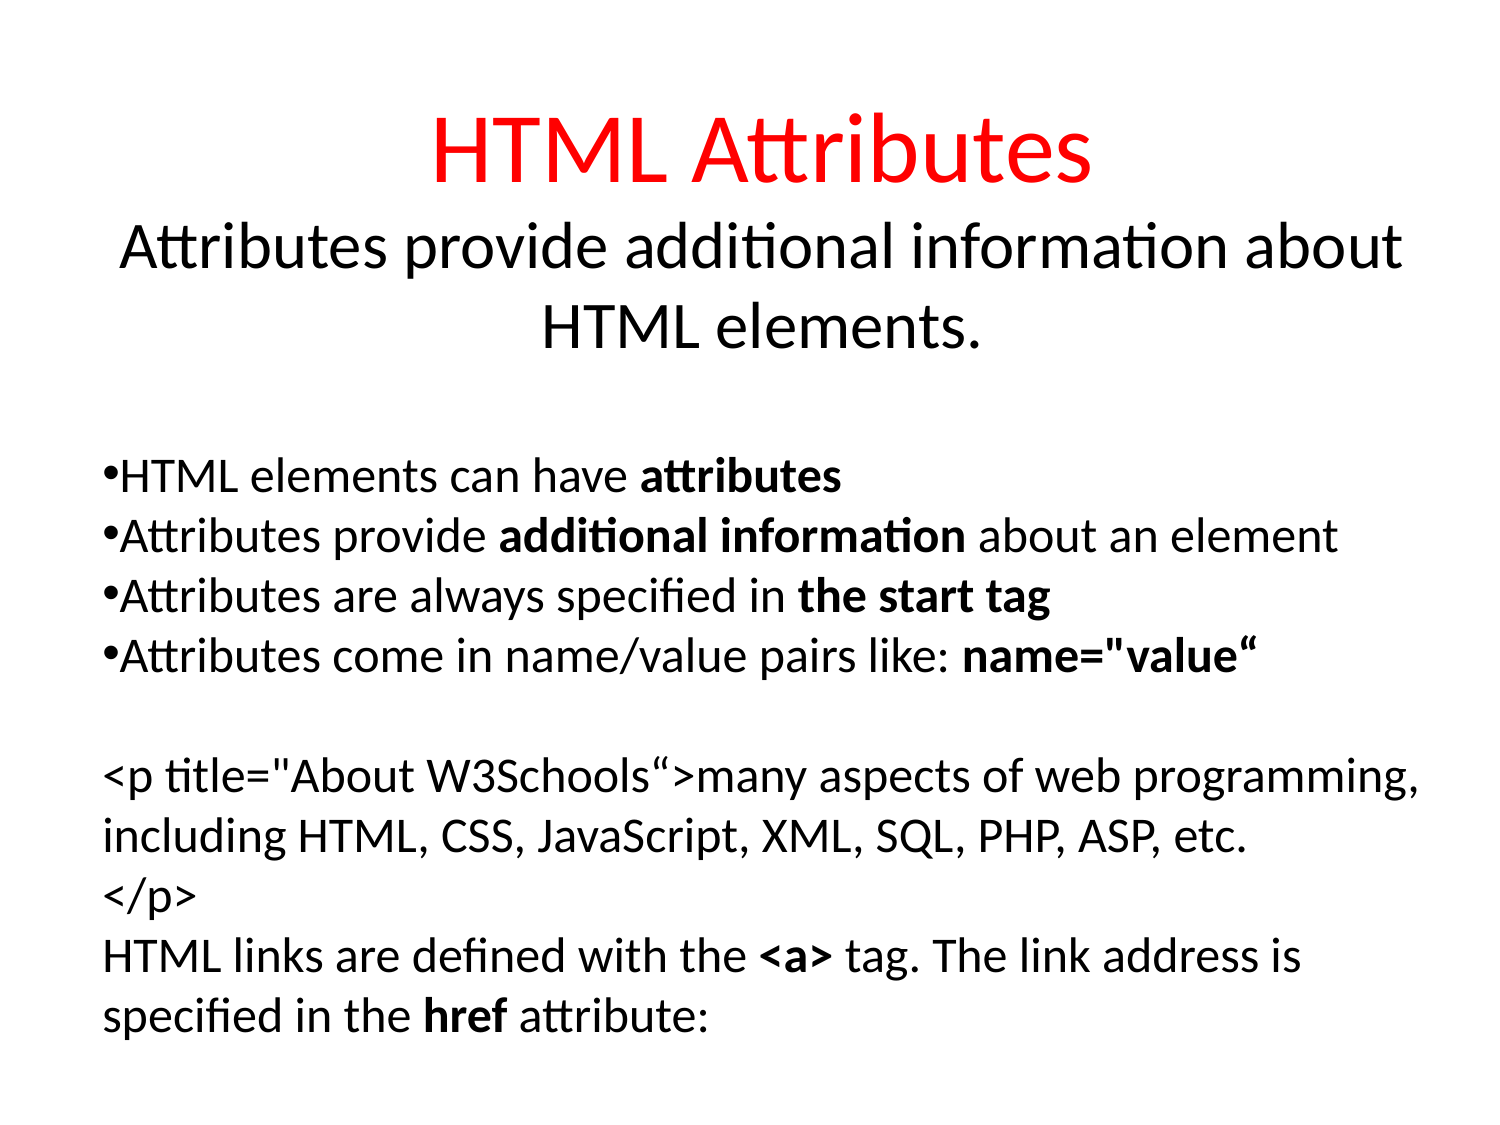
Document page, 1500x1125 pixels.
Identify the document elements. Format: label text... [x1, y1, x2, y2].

text_box HTML Attributes Attributes provide additional information about HTML elements. HTML elements can have attributes Attributes provide additional information about an element Attributes are always specified in the start tag Attributes come in name/value pairs like: name="value“ <p title="About W3Schools“>many aspects of web programming, including HTML, CSS, JavaScript, XML, SQL, PHP, ASP, etc. </p> HTML links are defined with the <a> tag. The link address is specified in the href attribute: [87, 75, 1438, 1125]
